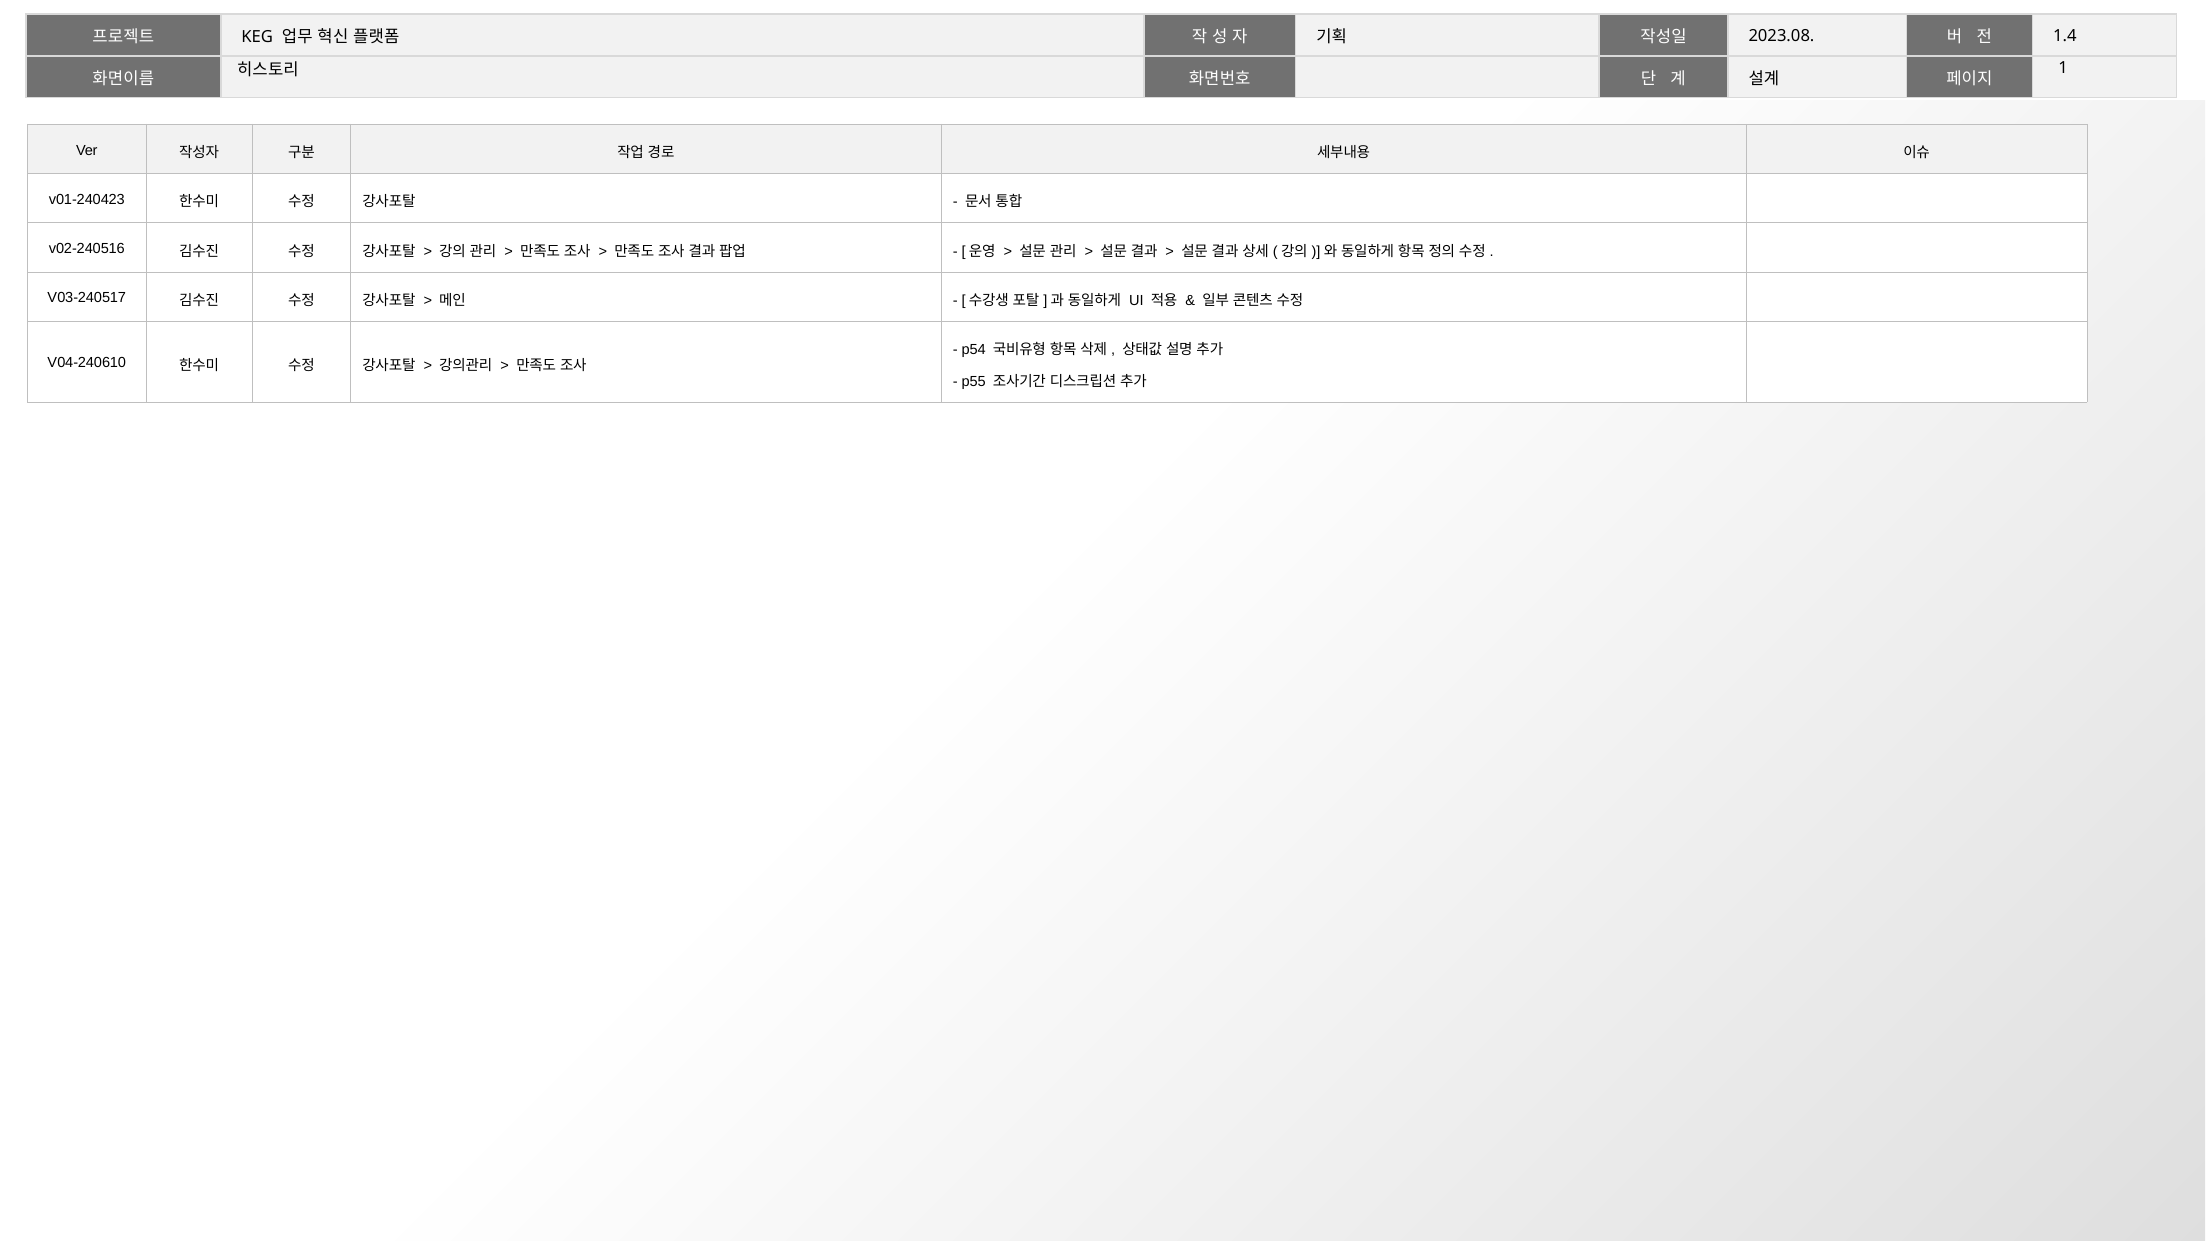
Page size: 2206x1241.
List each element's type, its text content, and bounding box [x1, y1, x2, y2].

table_header 작업 경로 [351, 125, 941, 173]
table_header 세부내용 [942, 125, 1746, 173]
table_cell [1747, 223, 2087, 272]
table_header Ver [28, 125, 146, 173]
table_cell v02-240516 [28, 223, 146, 272]
table_cell 한수미 [147, 174, 252, 222]
slide_number 0 [2043, 56, 2152, 80]
table_header 구분 [253, 125, 350, 173]
table_cell - p54 국비유형 항목 삭제, 상태값 설명 추가 - p55 조사기간 디스크립션 추가 [942, 322, 1746, 402]
table_cell V03-240517 [28, 273, 146, 321]
table_cell 강사포탈 > 강의관리 > 만족도 조사 [351, 322, 941, 402]
table_cell 수정 [253, 223, 350, 272]
table_cell [1747, 174, 2087, 222]
table_cell v01-240423 [28, 174, 146, 222]
table_header 이슈 [1747, 125, 2087, 173]
table_cell V04-240610 [28, 322, 146, 402]
table_cell - 문서 통합 [942, 174, 1746, 222]
table_cell [1747, 322, 2087, 402]
table_header 작성자 [147, 125, 252, 173]
table_cell - [운영 > 설문 관리 > 설문 결과 > 설문 결과 상세(강의)]와 동일하게 항목 정의 수정. [942, 223, 1746, 272]
table_cell 한수미 [147, 322, 252, 402]
table_cell - [수강생 포탈]과 동일하게 UI 적용 & 일부 콘텐츠 수정 [942, 273, 1746, 321]
table_cell 김수진 [147, 273, 252, 321]
table_cell 강사포탈 [351, 174, 941, 222]
table_cell 수정 [253, 322, 350, 402]
table_cell 강사포탈 > 강의 관리 > 만족도 조사 > 만족도 조사 결과 팝업 [351, 223, 941, 272]
table_cell 수정 [253, 273, 350, 321]
title 히스토리 [220, 56, 1034, 81]
table_cell 강사포탈 > 메인 [351, 273, 941, 321]
table_cell 김수진 [147, 223, 252, 272]
table_cell 수정 [253, 174, 350, 222]
table_cell [1747, 273, 2087, 321]
